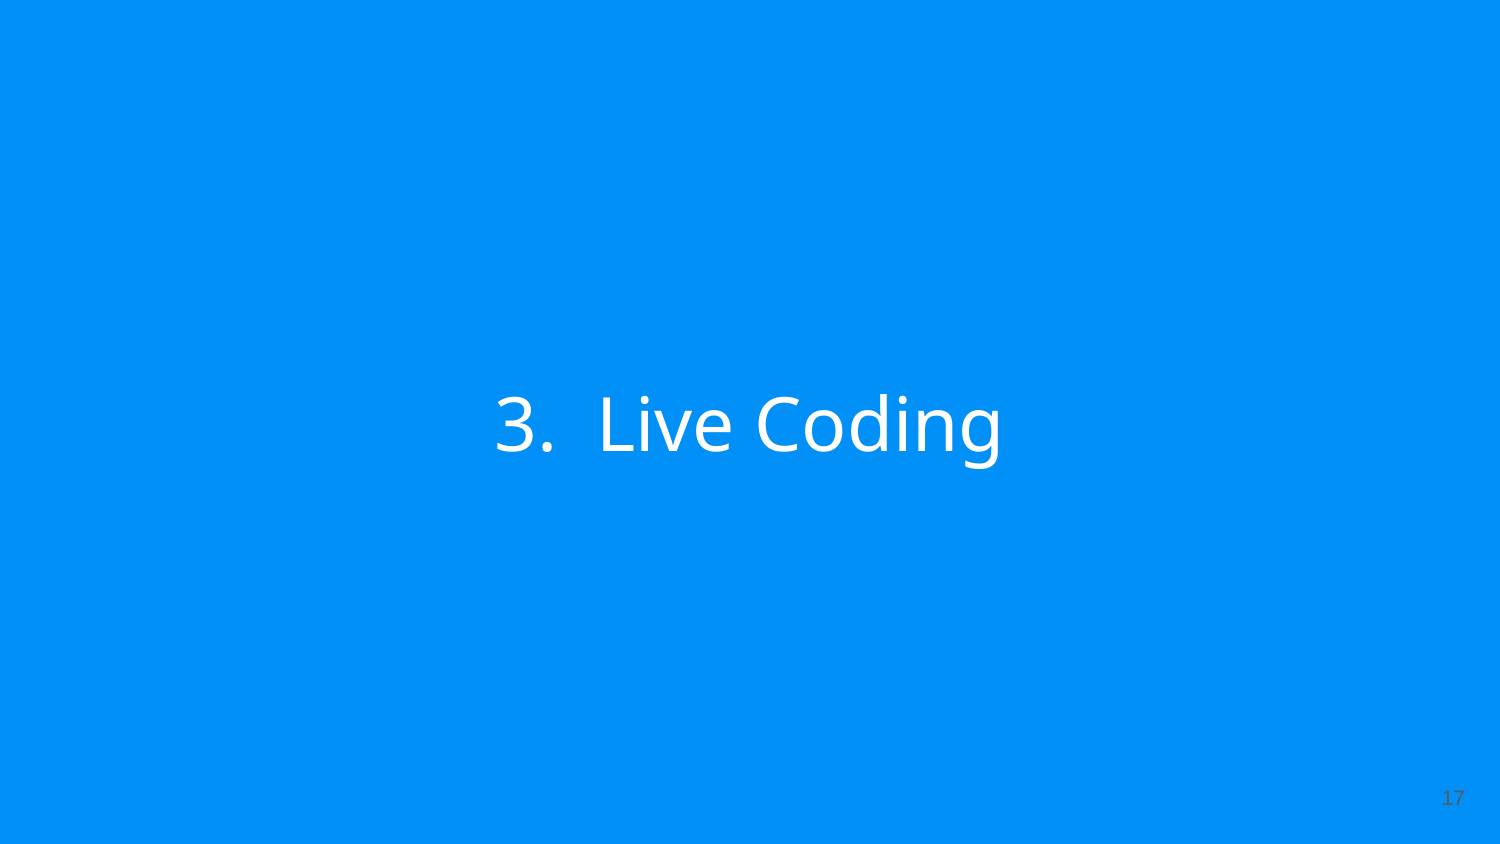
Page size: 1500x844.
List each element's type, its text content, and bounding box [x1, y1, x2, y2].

slide_number ‹#› [1389, 764, 1480, 830]
text_box 3. Live Coding [370, 361, 1130, 482]
